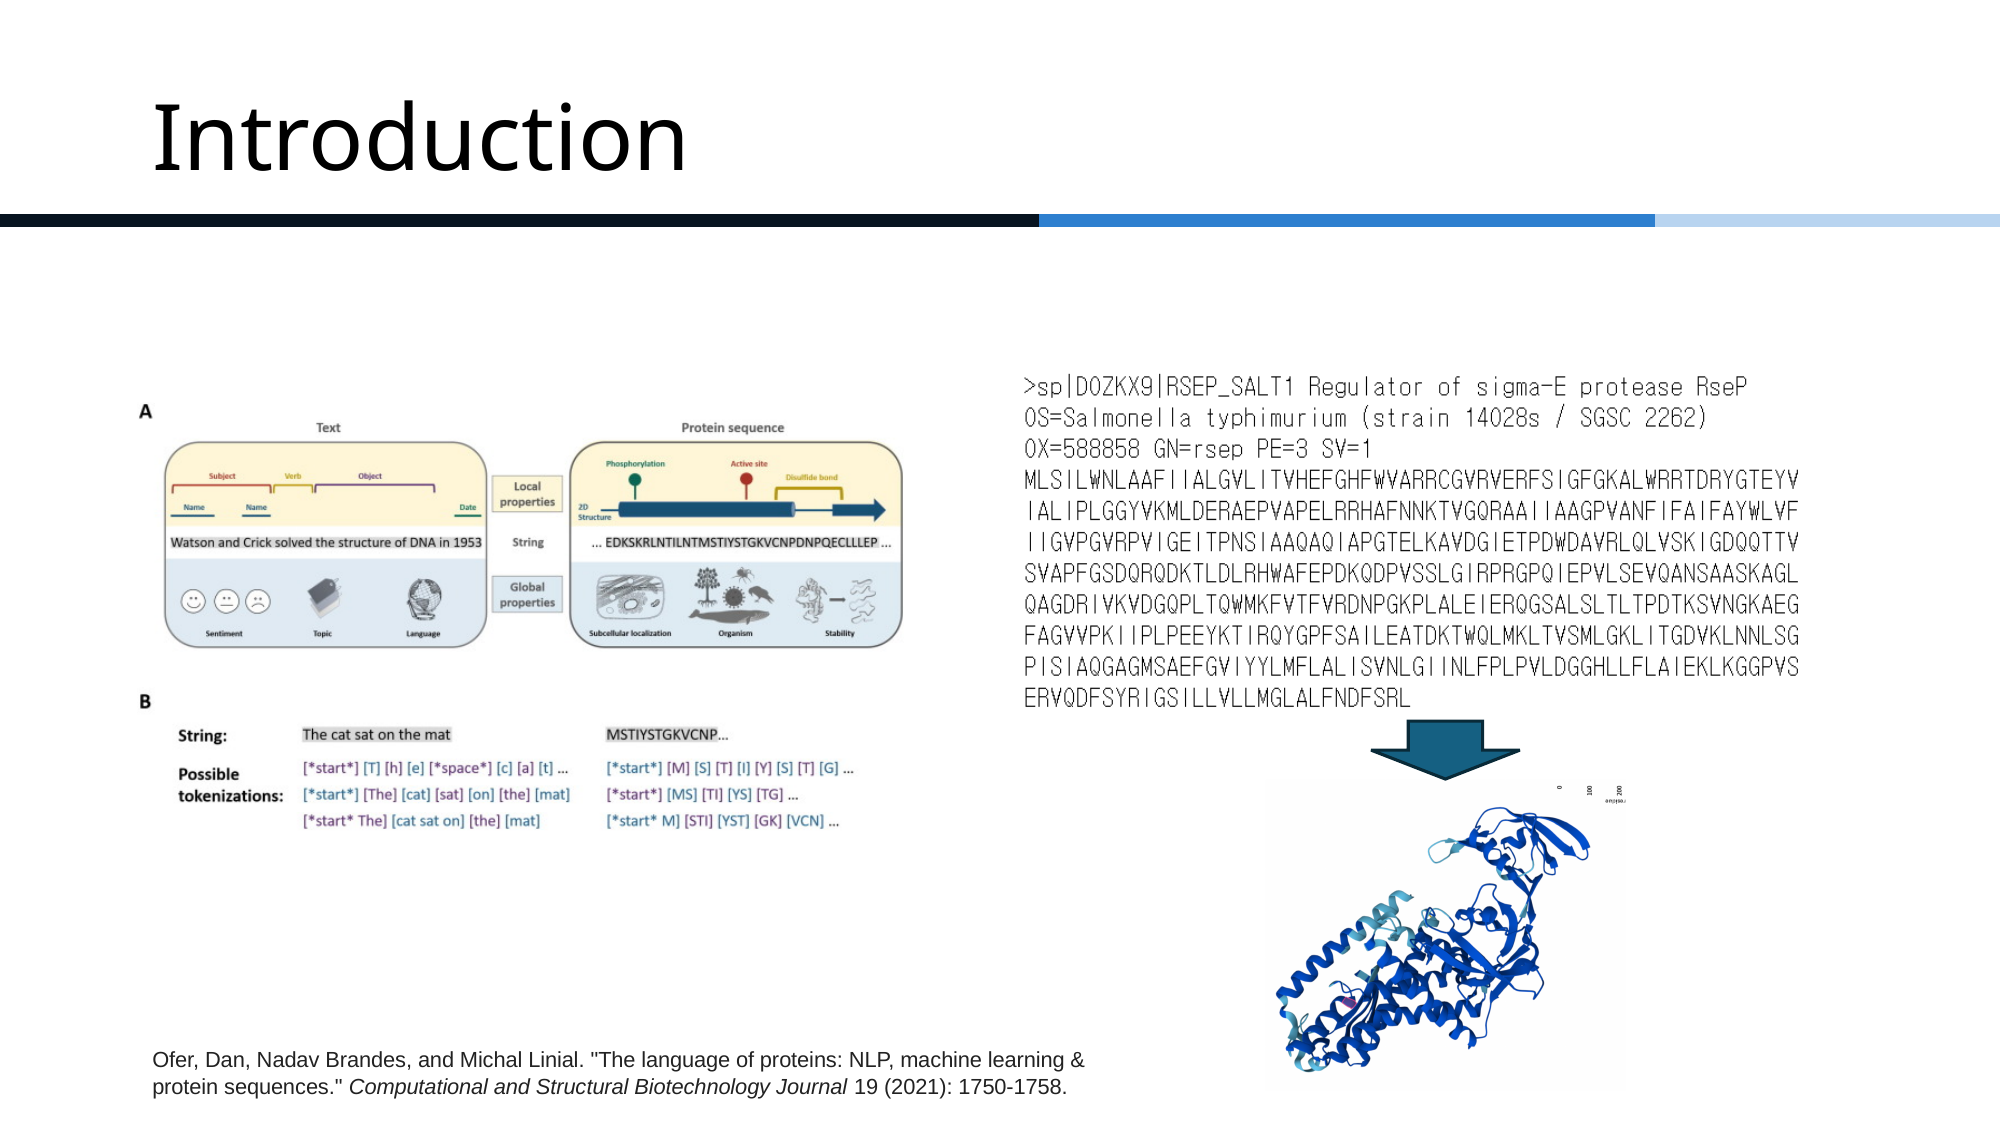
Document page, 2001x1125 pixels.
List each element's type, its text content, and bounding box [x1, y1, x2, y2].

picture [1266, 753, 1626, 1116]
text_box Ofer, Dan, Nadav Brandes, and Michal Linial. "The language of proteins: NLP, machine learning & protein sequences." Computational and Structural Biotechnology Journal 19 (2021): 1750-1758. [137, 1038, 1142, 1106]
picture [1016, 368, 1813, 713]
text_box [1370, 719, 1521, 753]
picture [136, 401, 906, 862]
title Introduction [137, 59, 1863, 221]
